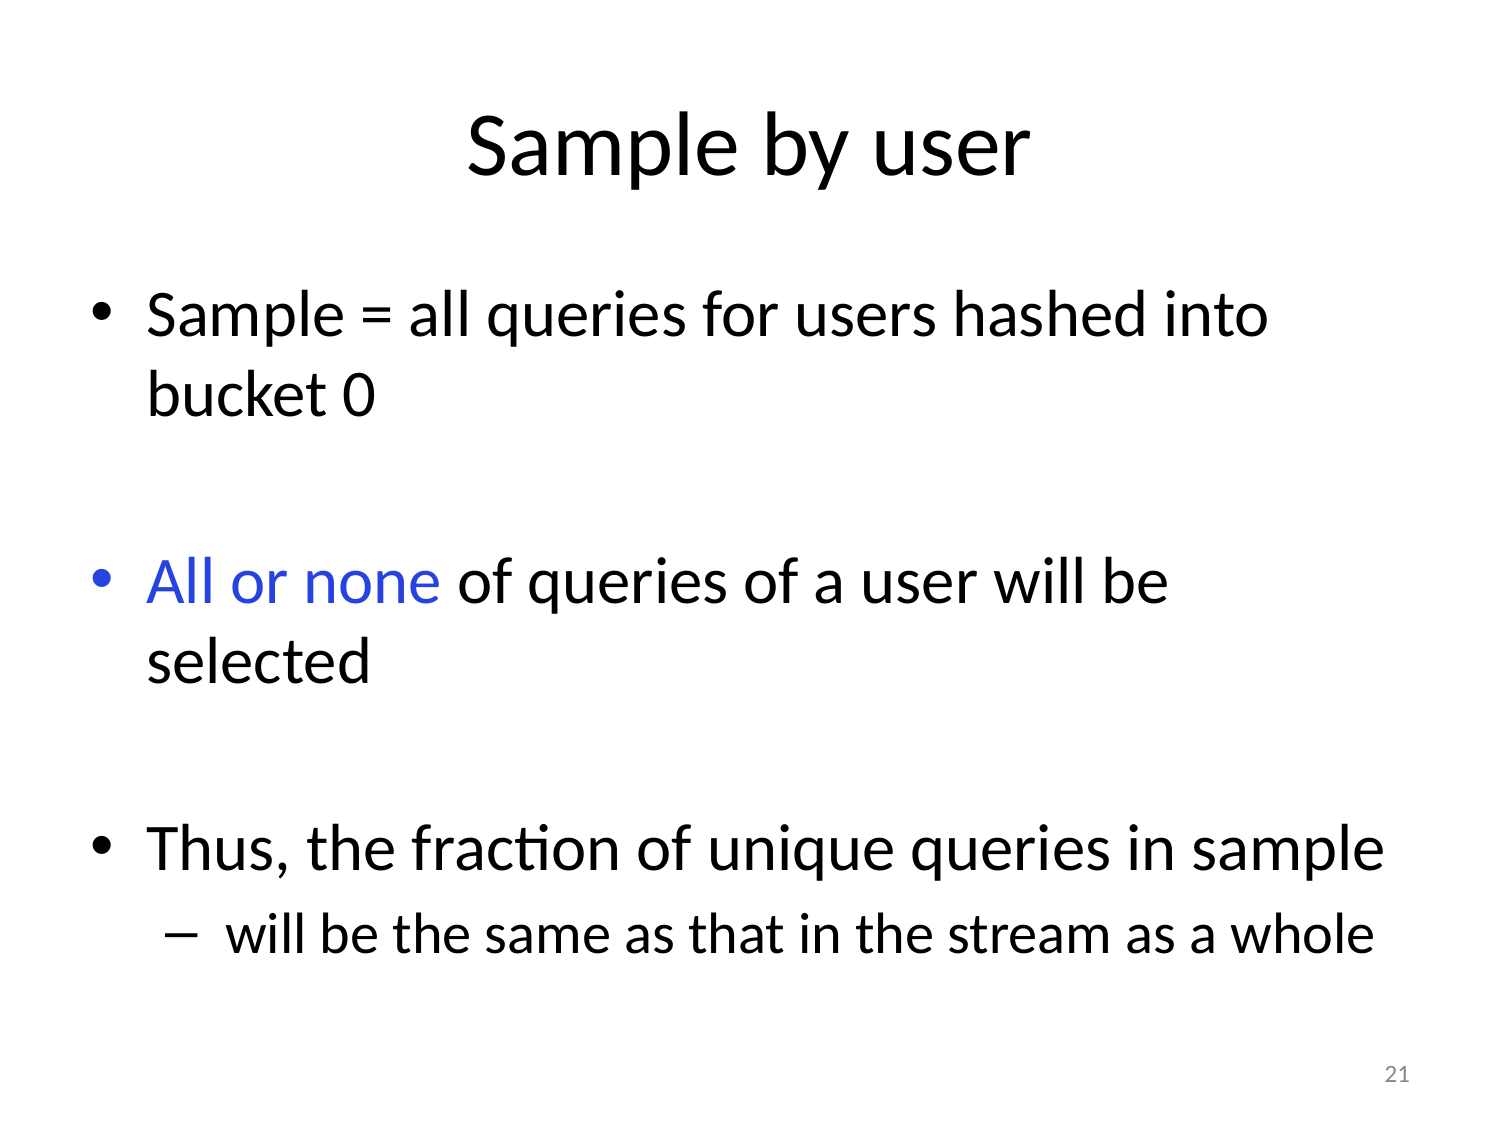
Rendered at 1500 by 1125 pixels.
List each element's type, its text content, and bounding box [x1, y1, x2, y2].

title Sample by user [75, 45, 1425, 233]
slide_number ‹#› [1074, 1042, 1425, 1103]
list Sample = all queries for users hashed into bucket 0 All or none of queries of a user will be selected Thus, the fraction of unique queries in sample will be the same as that in the stream as a whole [75, 262, 1425, 1005]
